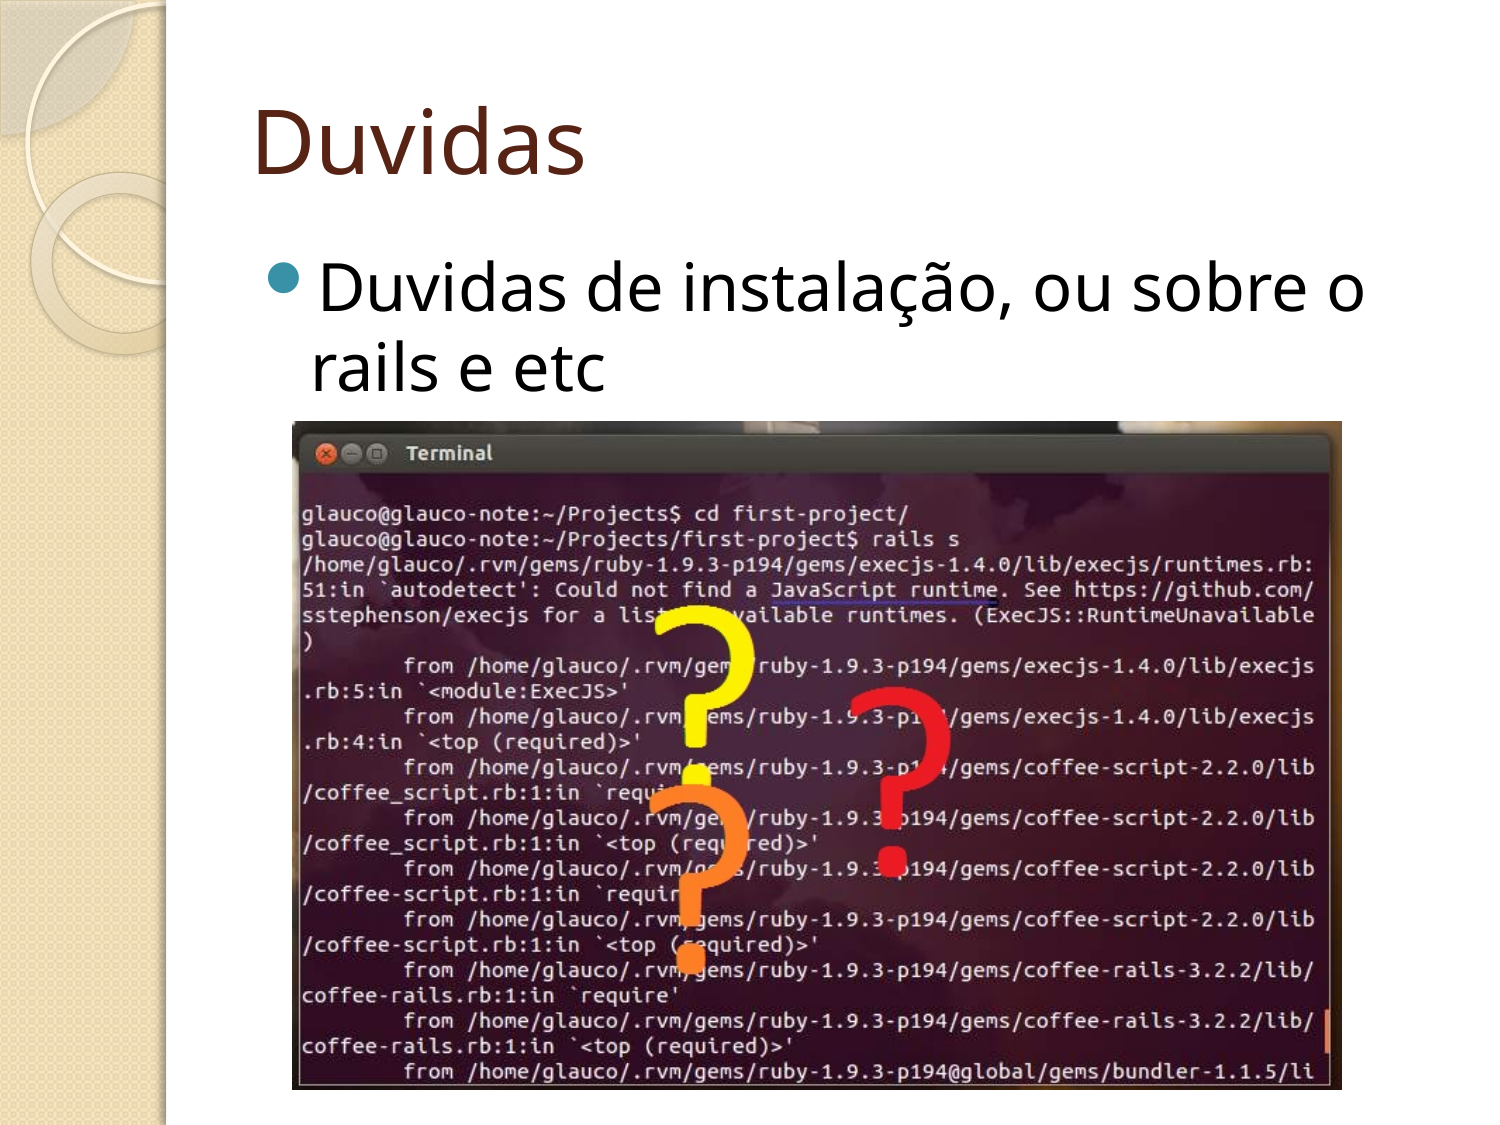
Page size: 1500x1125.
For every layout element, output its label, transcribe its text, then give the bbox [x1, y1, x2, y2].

list Duvidas de instalação, ou sobre o rails e etc [235, 237, 1466, 1025]
title Duvidas [235, 45, 1466, 233]
picture [292, 421, 1343, 1091]
